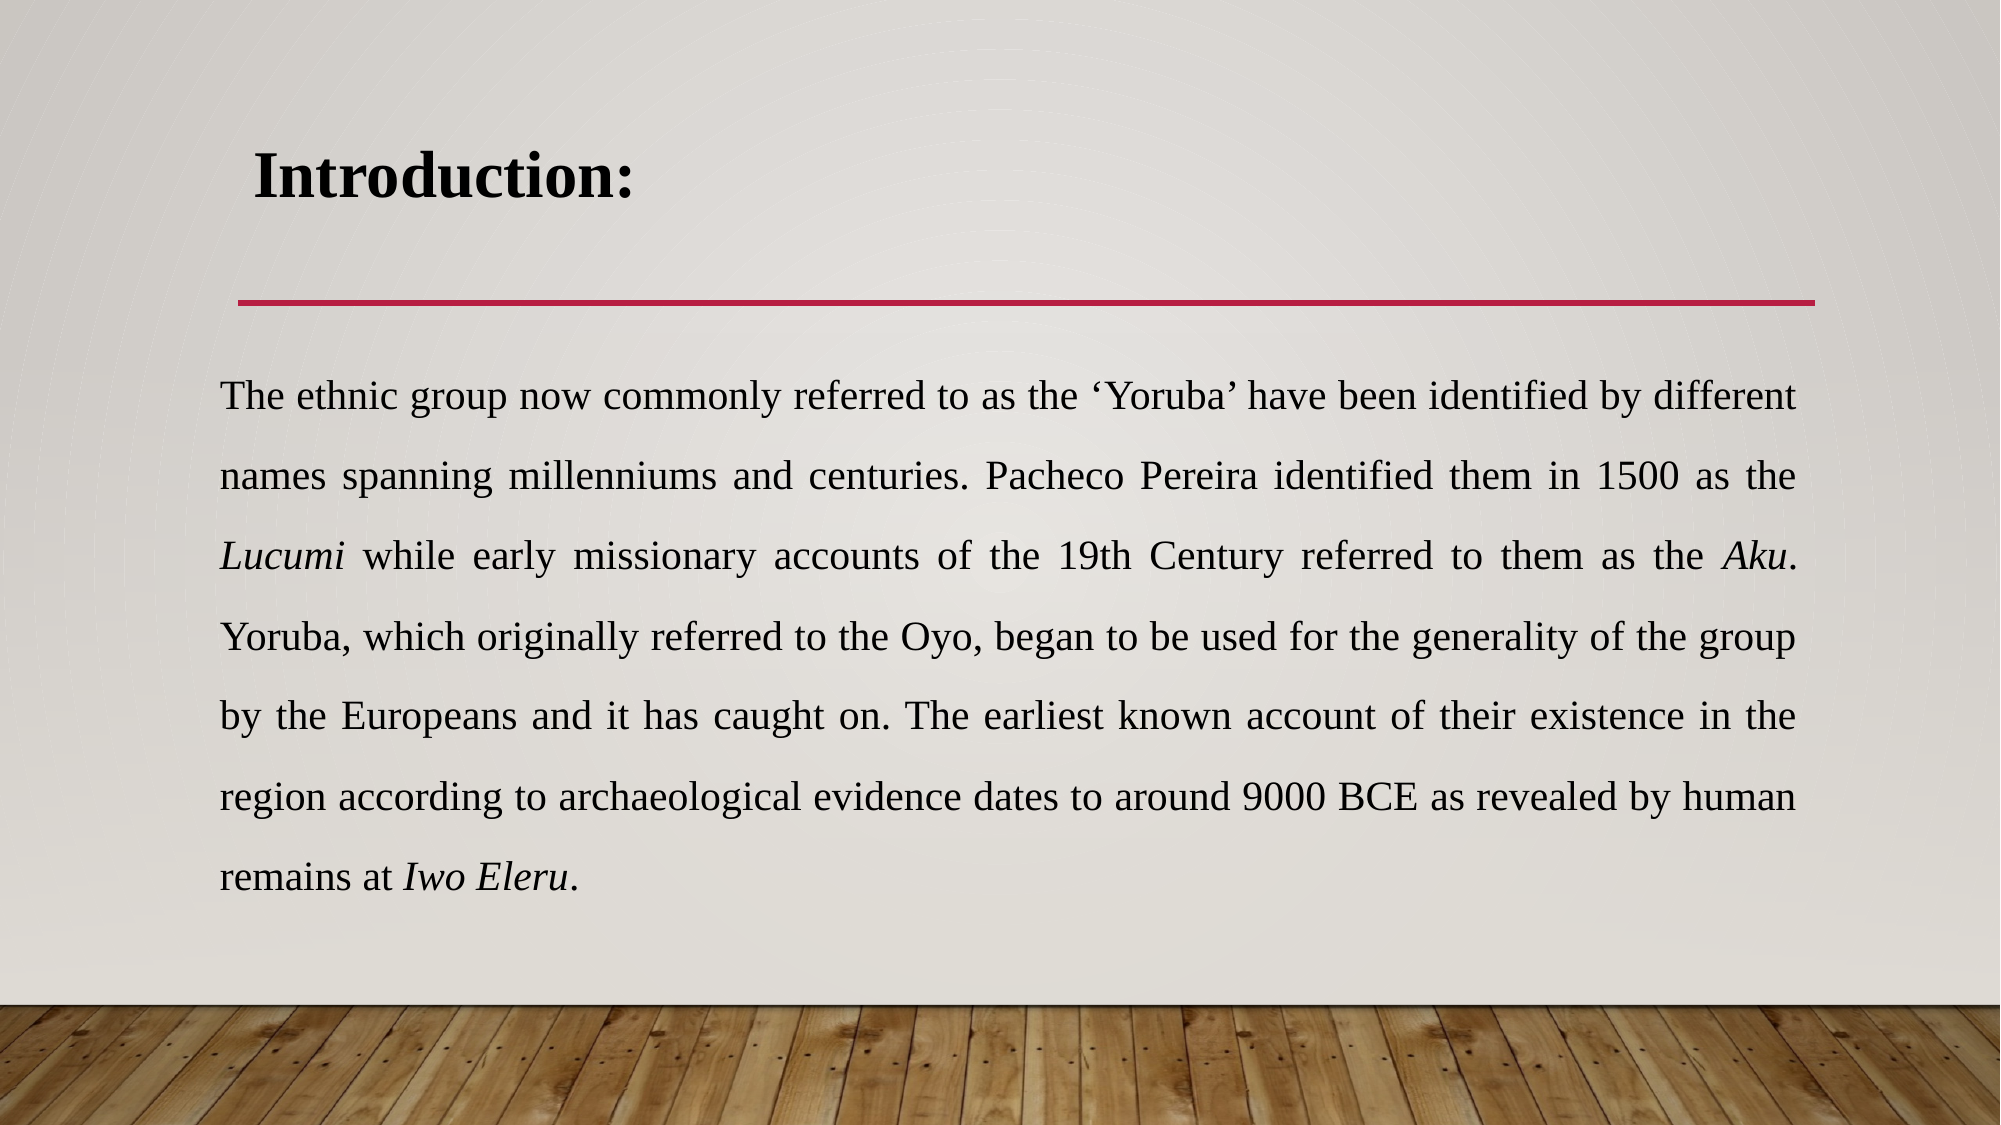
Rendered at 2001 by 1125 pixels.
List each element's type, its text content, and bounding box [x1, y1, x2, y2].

list The ethnic group now commonly referred to as the ‘Yoruba’ have been identified by different names spanning millenniums and centuries. Pacheco Pereira identified them in 1500 as the Lucumi while early missionary accounts of the 19th Century referred to them as the Aku. Yoruba, which originally referred to the Oyo, began to be used for the generality of the group by the Europeans and it has caught on. The earliest known account of their existence in the region according to archaeological evidence dates to around 9000 BCE as revealed by human remains at Iwo Eleru. [204, 330, 1814, 945]
title Introduction: [238, 131, 1814, 305]
picture [0, 1005, 2000, 1125]
